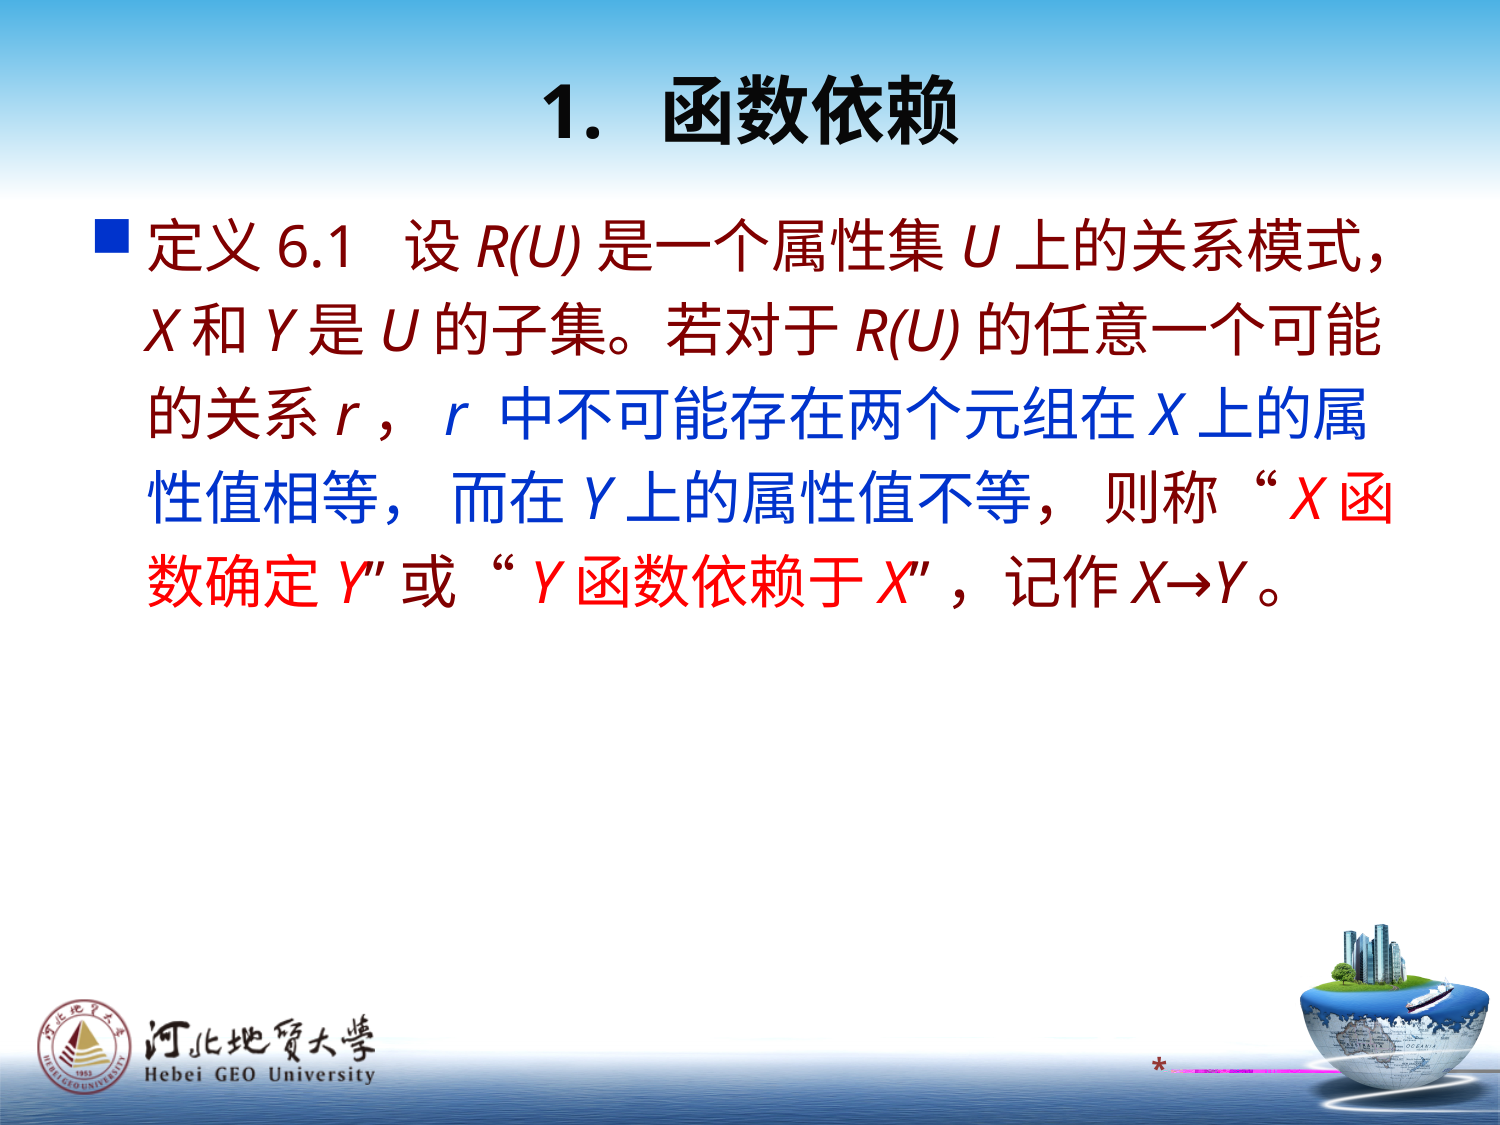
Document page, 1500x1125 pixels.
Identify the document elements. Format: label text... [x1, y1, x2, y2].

text_box * [1136, 1042, 1430, 1093]
list 定义6.1 设R(U)是一个属性集U上的关系模式，X和Y是U的子集。若对于R(U)的任意一个可能的关系r，r 中不可能存在两个元组在X上的属性值相等， 而在Y上的属性值不等， 则称“X函数确定Y”或“Y函数依赖于X”，记作X→Y。 [74, 187, 1426, 1024]
picture [0, 970, 1500, 1125]
text_box [88, 1039, 443, 1082]
title 1. 函数依赖 [74, 37, 1426, 181]
